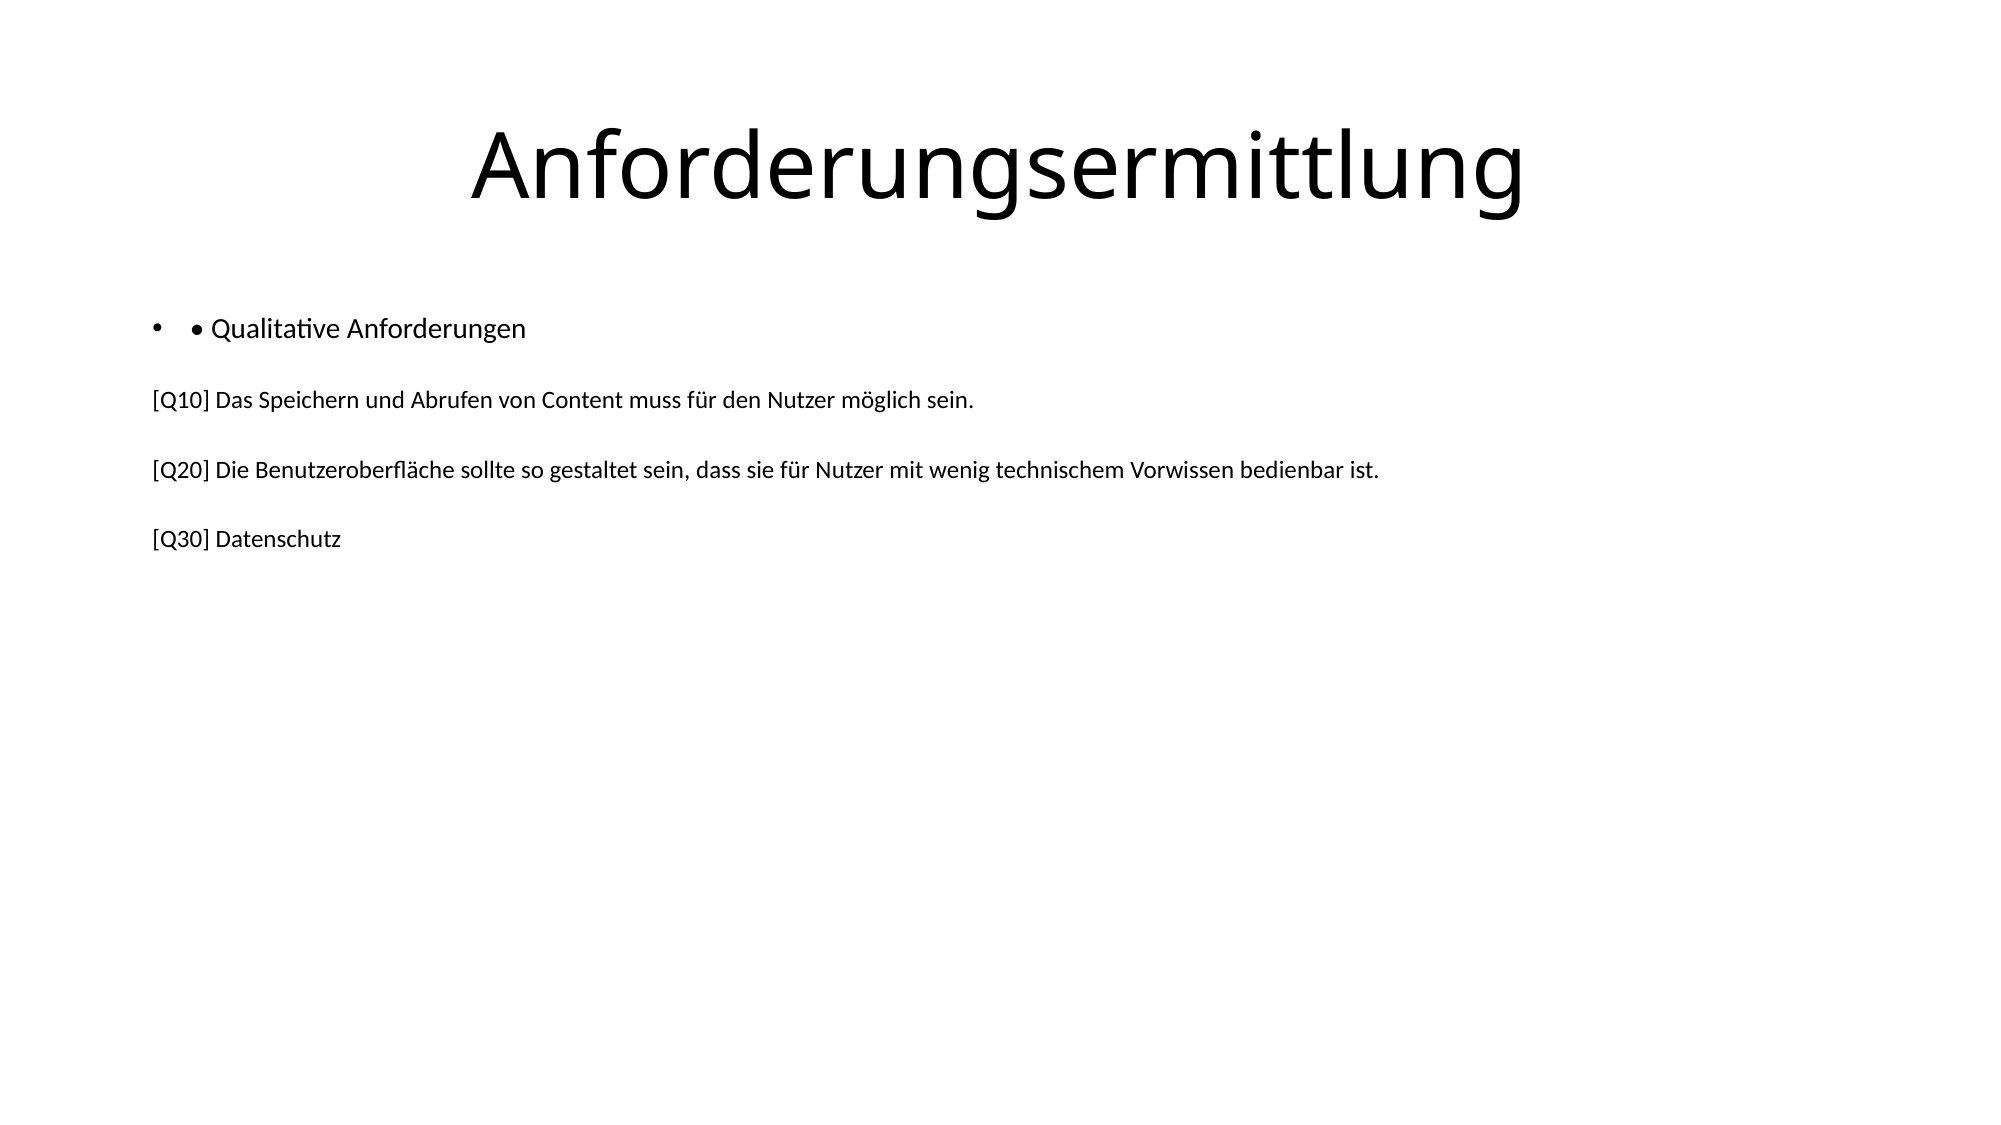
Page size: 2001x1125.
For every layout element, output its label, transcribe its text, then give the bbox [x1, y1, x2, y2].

list • Qualitative Anforderungen [Q10] Das Speichern und Abrufen von Content muss für den Nutzer möglich sein. [Q20] Die Benutzeroberfläche sollte so gestaltet sein, dass sie für Nutzer mit wenig technischem Vorwissen bedienbar ist. [Q30] Datenschutz [137, 299, 1863, 1014]
title Anforderungsermittlung [137, 59, 1863, 278]
